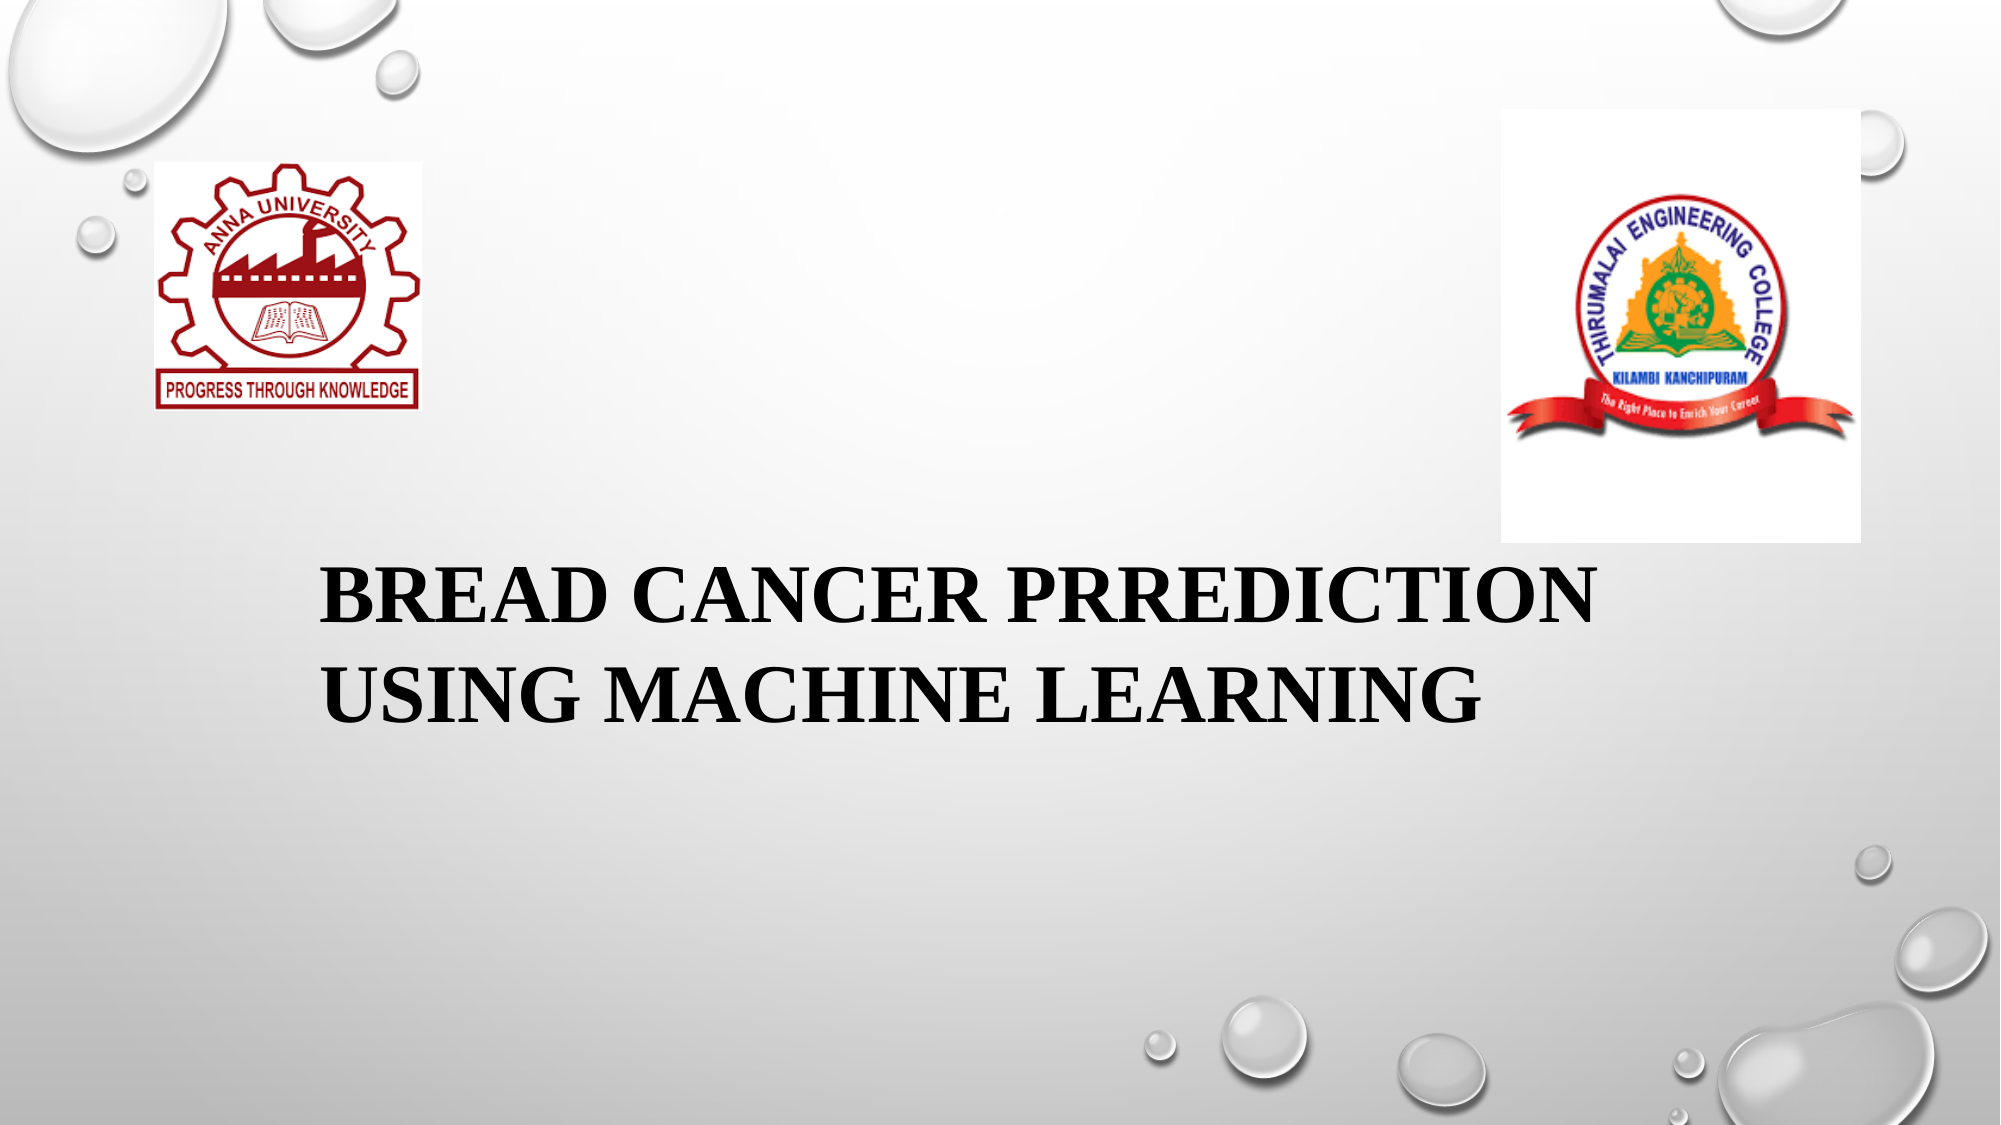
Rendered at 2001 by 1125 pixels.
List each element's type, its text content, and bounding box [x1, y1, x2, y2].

text_box BREAD CANCER PRREDICTION USING MACHINE LEARNING [304, 532, 1772, 747]
picture [0, 0, 2000, 1125]
